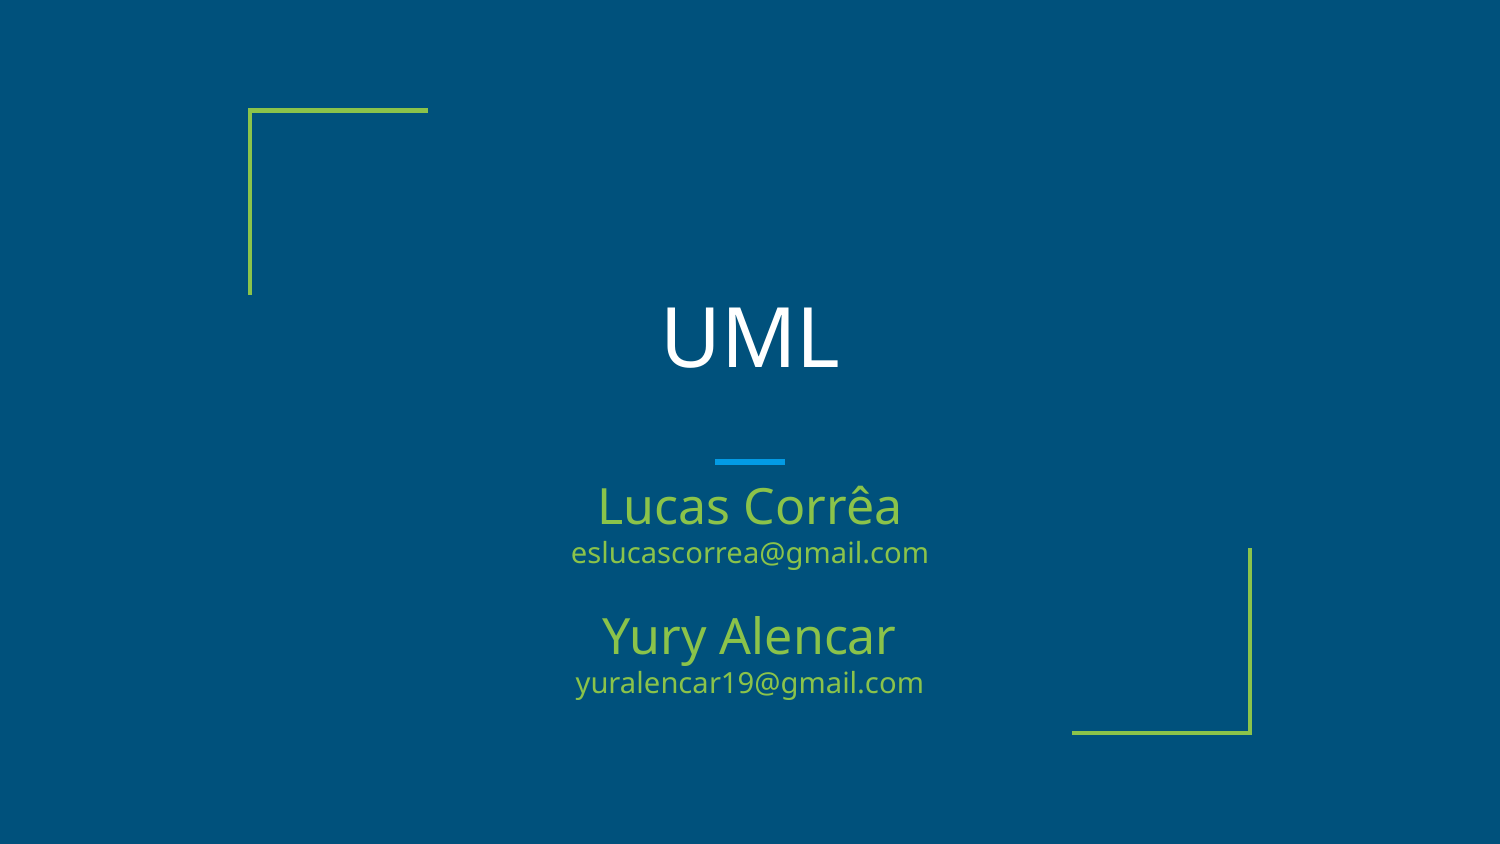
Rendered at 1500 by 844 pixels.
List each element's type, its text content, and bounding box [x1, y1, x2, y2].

subtitle Lucas Corrêa eslucascorrea@gmail.com Yury Alencar yuralencar19@gmail.com [70, 459, 1430, 744]
title UML [275, 160, 1225, 400]
